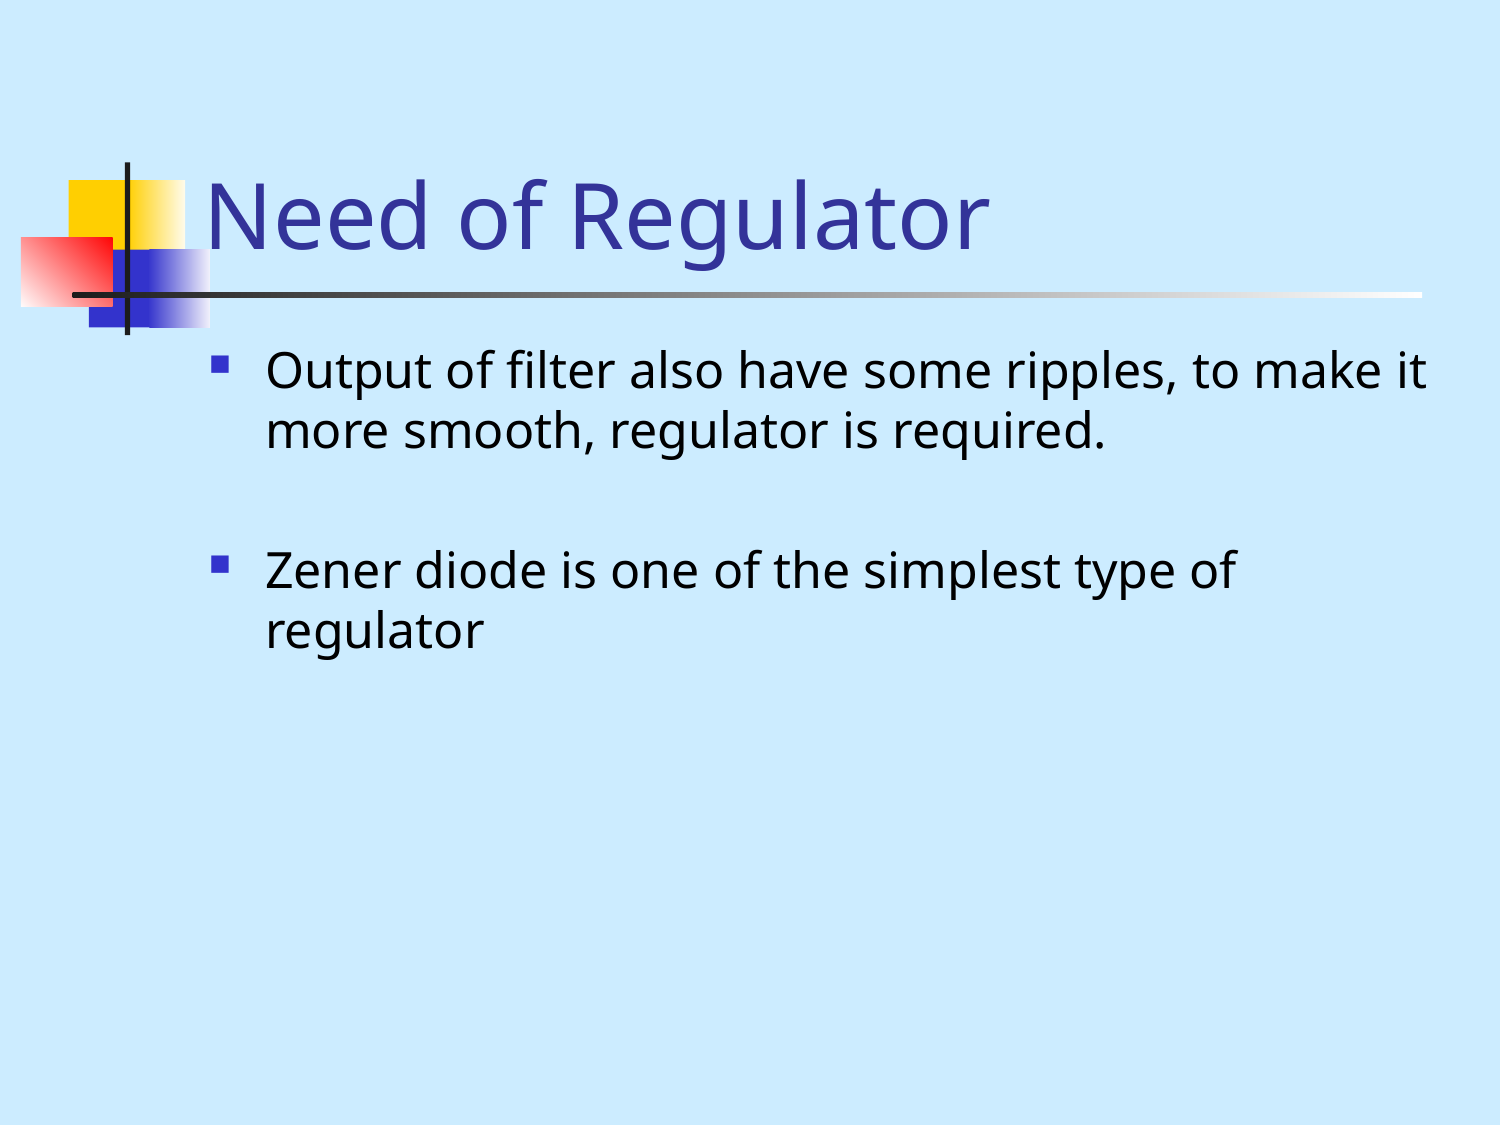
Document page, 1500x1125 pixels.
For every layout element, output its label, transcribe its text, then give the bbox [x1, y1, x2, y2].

title Need of Regulator [188, 34, 1468, 276]
list Output of filter also have some ripples, to make it more smooth, regulator is required. Zener diode is one of the simplest type of regulator [193, 330, 1470, 1007]
